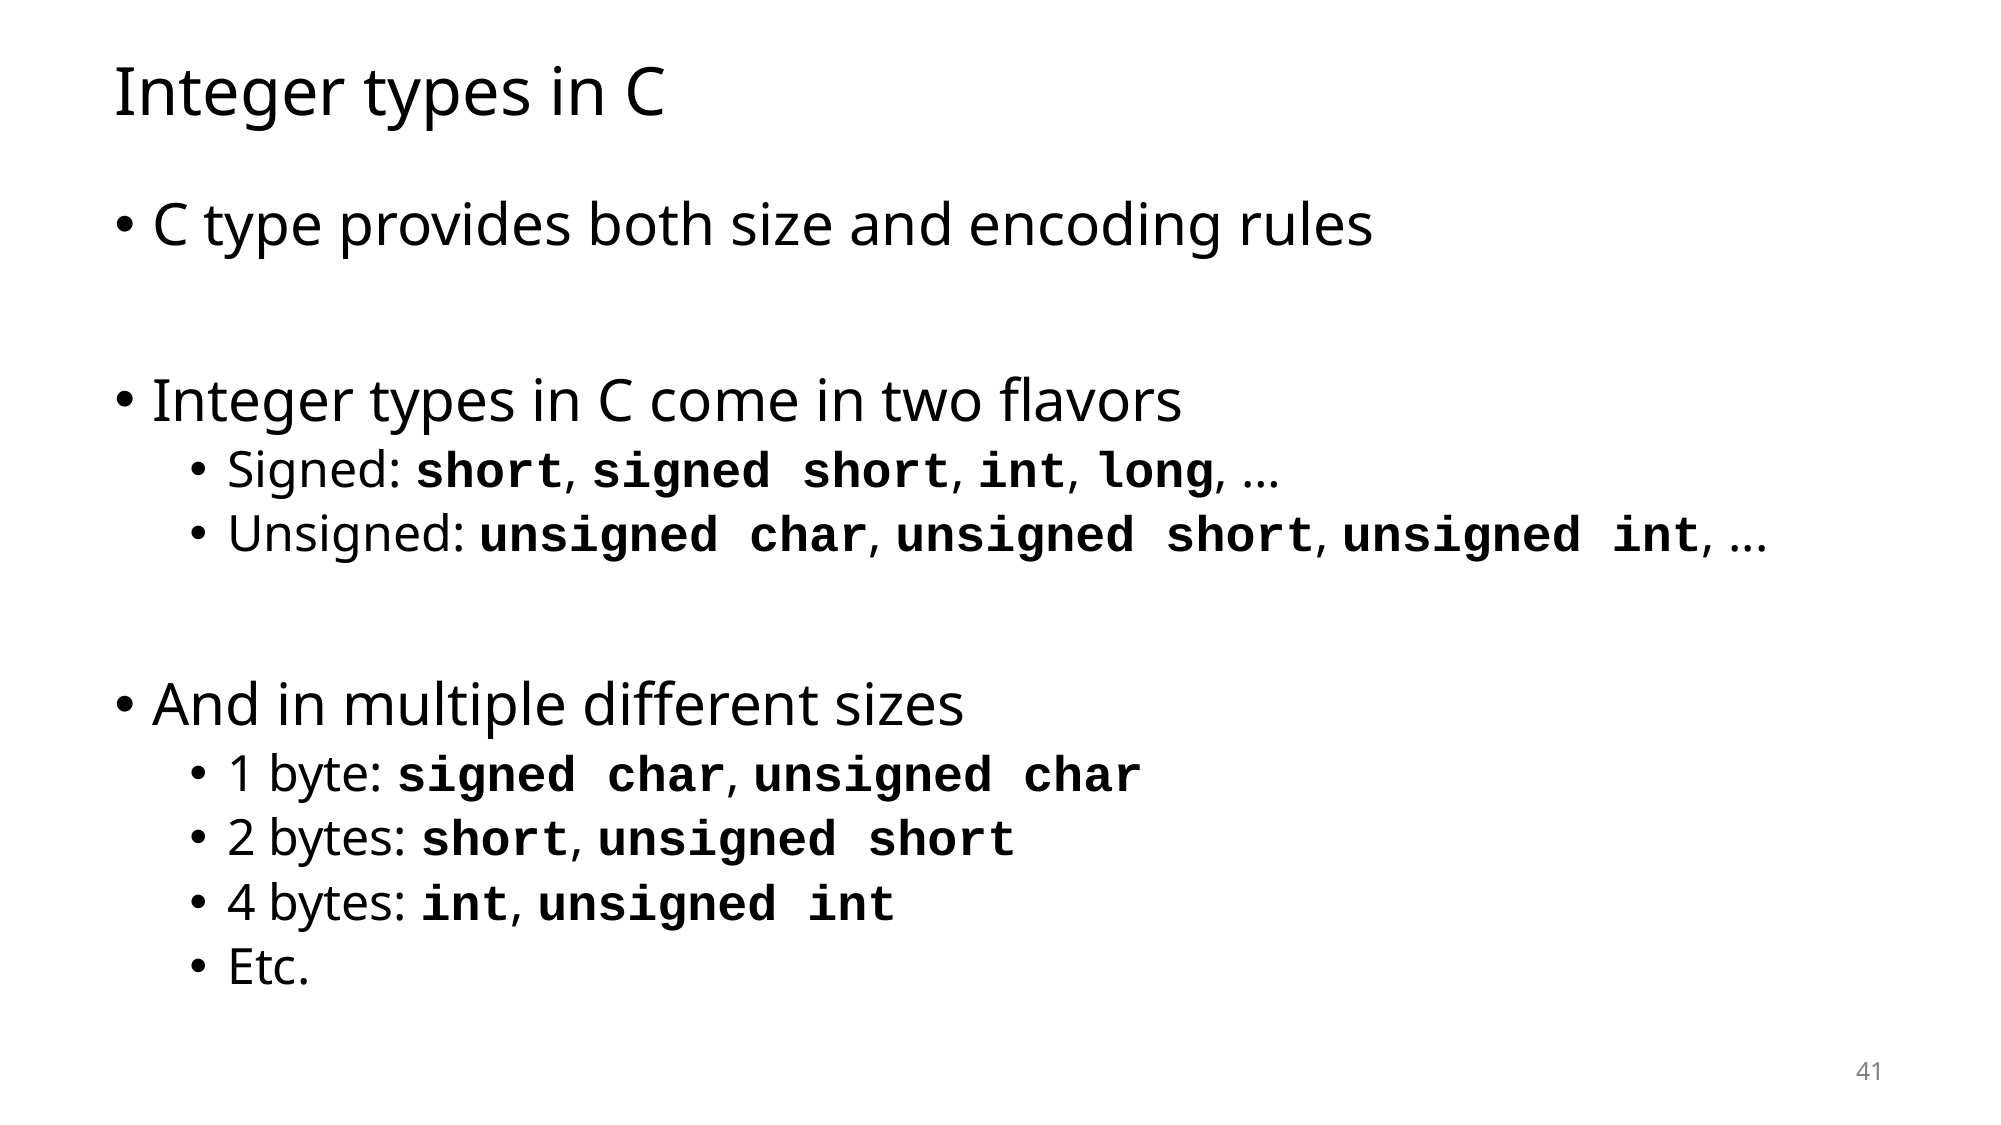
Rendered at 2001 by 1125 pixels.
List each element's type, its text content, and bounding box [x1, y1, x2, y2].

slide_number 41 [1749, 1042, 1900, 1103]
list C type provides both size and encoding rules Integer types in C come in two flavors Signed: short, signed short, int, long, … Unsigned: unsigned char, unsigned short, unsigned int, ... And in multiple different sizes 1 byte: signed char, unsigned char 2 bytes: short, unsigned short 4 bytes: int, unsigned int Etc. [99, 187, 1900, 1013]
title Integer types in C [99, 37, 1900, 150]
